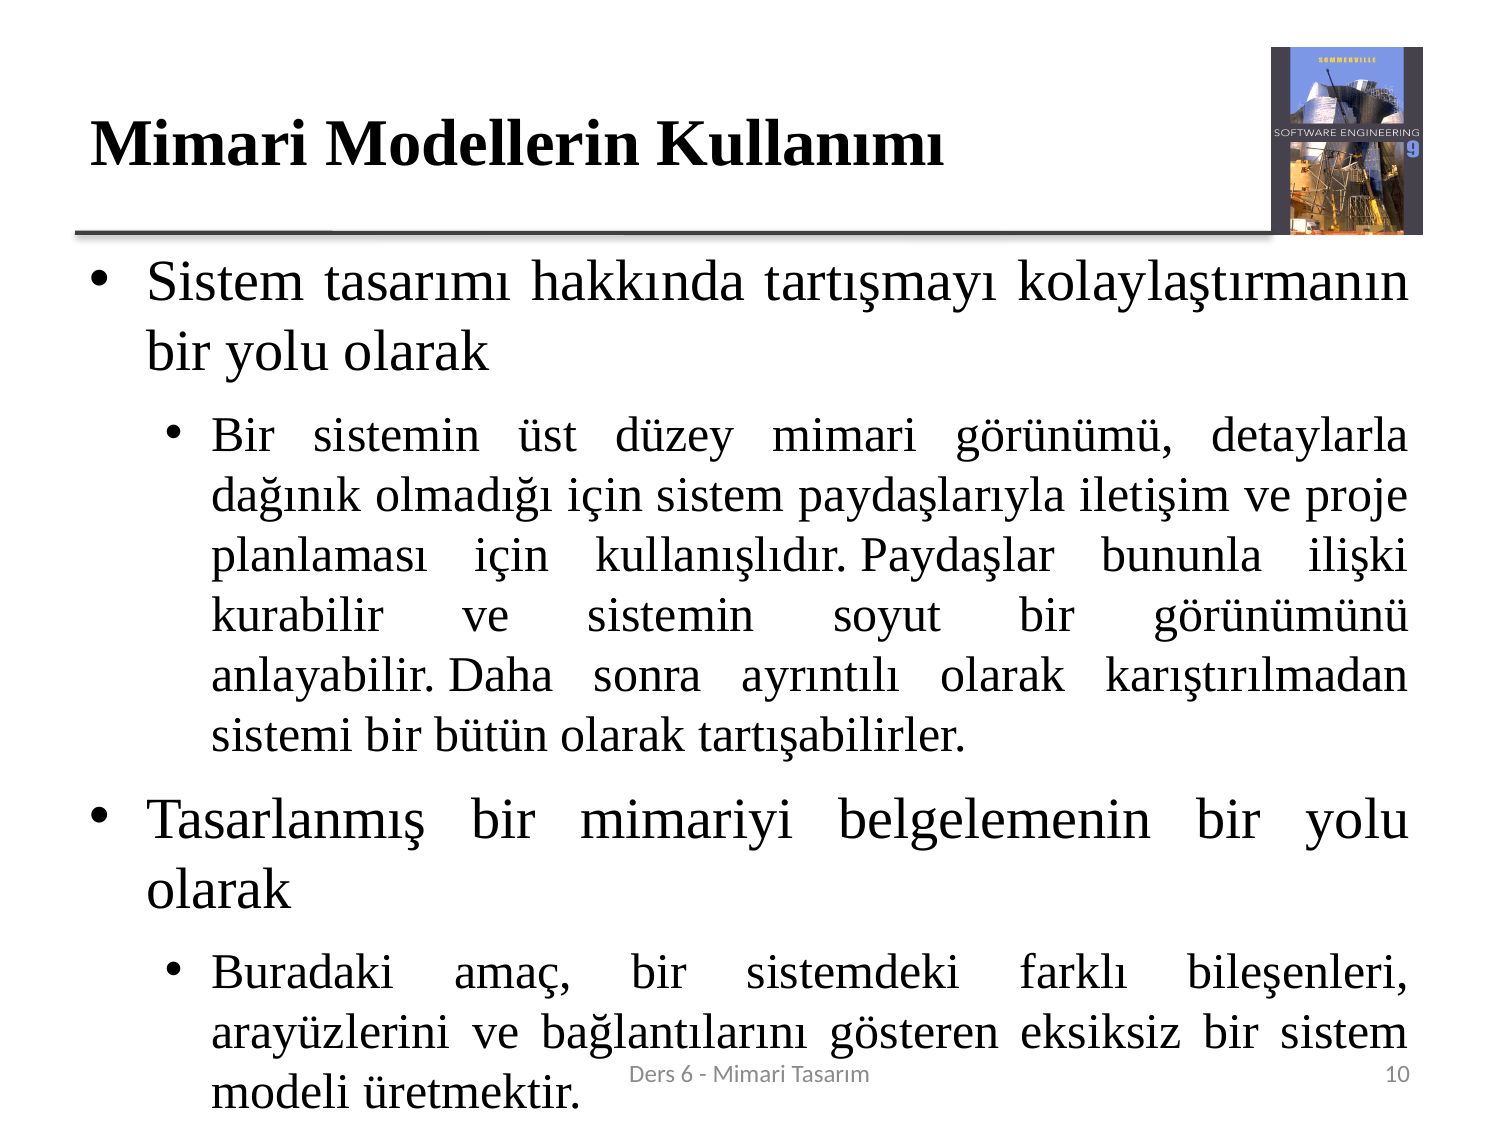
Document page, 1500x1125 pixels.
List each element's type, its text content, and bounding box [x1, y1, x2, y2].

picture [1272, 47, 1423, 234]
list Sistem tasarımı hakkında tartışmayı kolaylaştırmanın bir yolu olarak Bir sistemin üst düzey mimari görünümü, detaylarla dağınık olmadığı için sistem paydaşlarıyla iletişim ve proje planlaması için kullanışlıdır. Paydaşlar bununla ilişki kurabilir ve sistemin soyut bir görünümünü anlayabilir. Daha sonra ayrıntılı olarak karıştırılmadan sistemi bir bütün olarak tartışabilirler. Tasarlanmış bir mimariyi belgelemenin bir yolu olarak Buradaki amaç, bir sistemdeki farklı bileşenleri, arayüzlerini ve bağlantılarını gösteren eksiksiz bir sistem modeli üretmektir. [75, 234, 1425, 978]
footer Ders 6 - Mimari Tasarım [512, 1042, 988, 1103]
title Mimari Modellerin Kullanımı [74, 44, 1272, 233]
slide_number 10 [1074, 1042, 1425, 1103]
